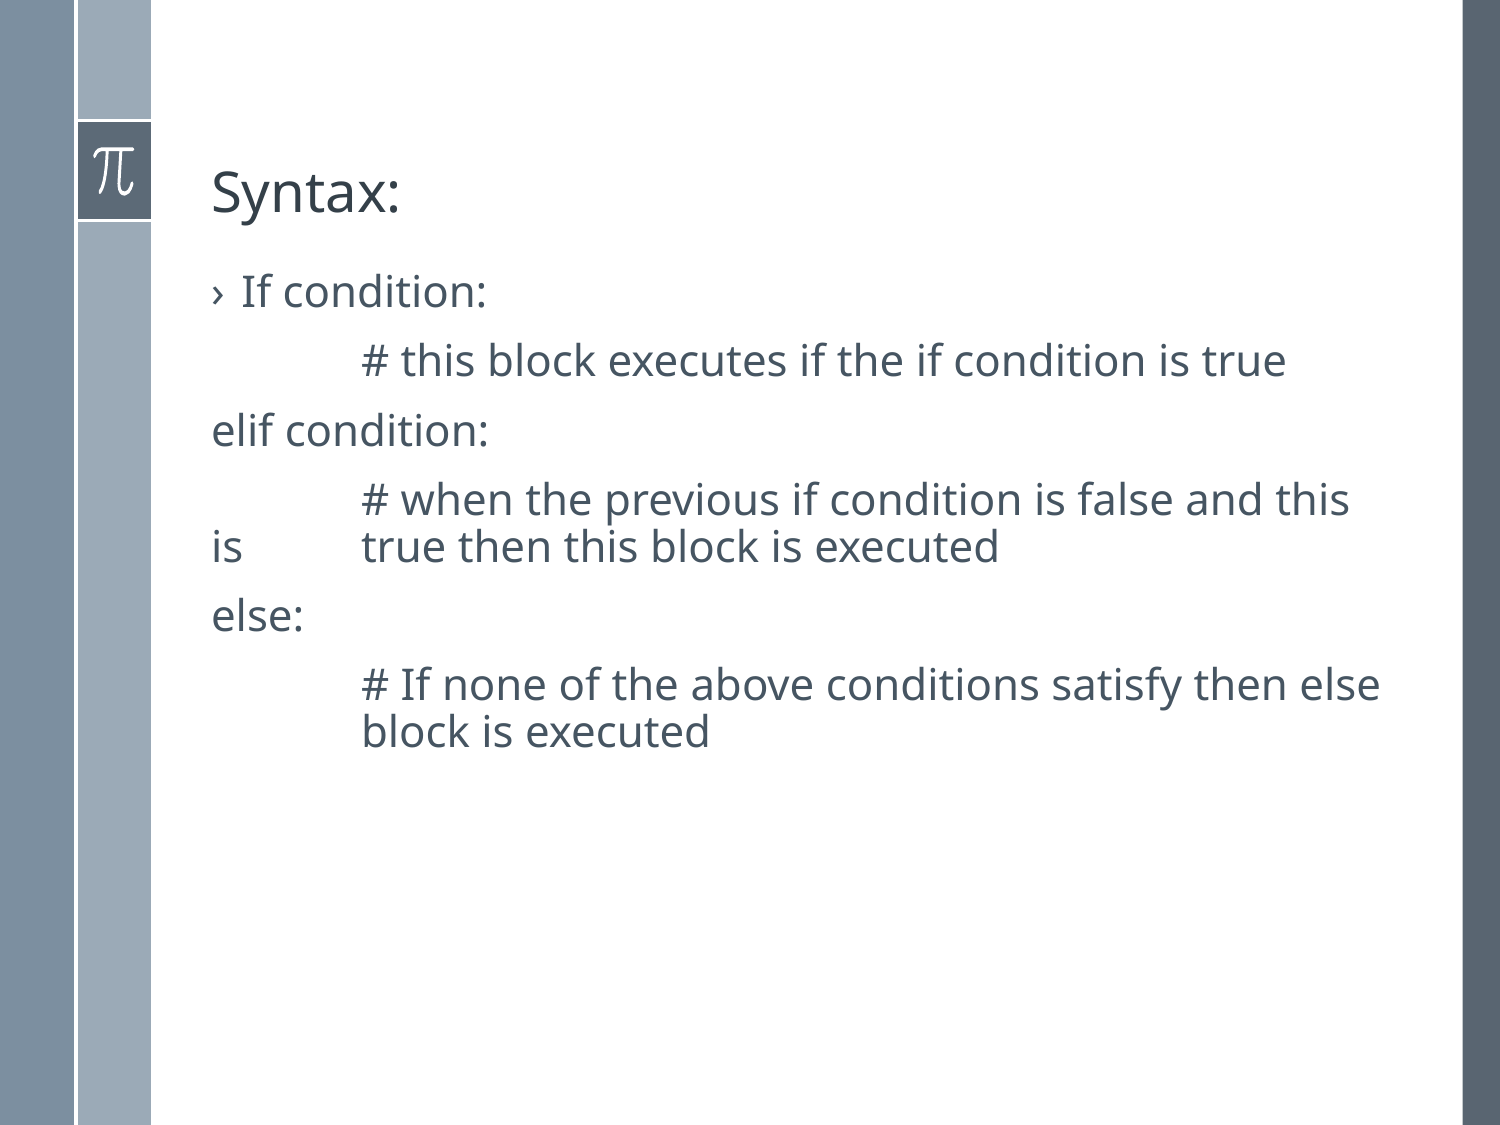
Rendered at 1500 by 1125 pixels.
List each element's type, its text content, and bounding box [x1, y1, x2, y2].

title Syntax: [196, 29, 1400, 233]
list If condition: # this block executes if the if condition is true elif condition: # when the previous if condition is false and this is true then this block is executed else: # If none of the above conditions satisfy then else block is executed [196, 262, 1400, 1013]
